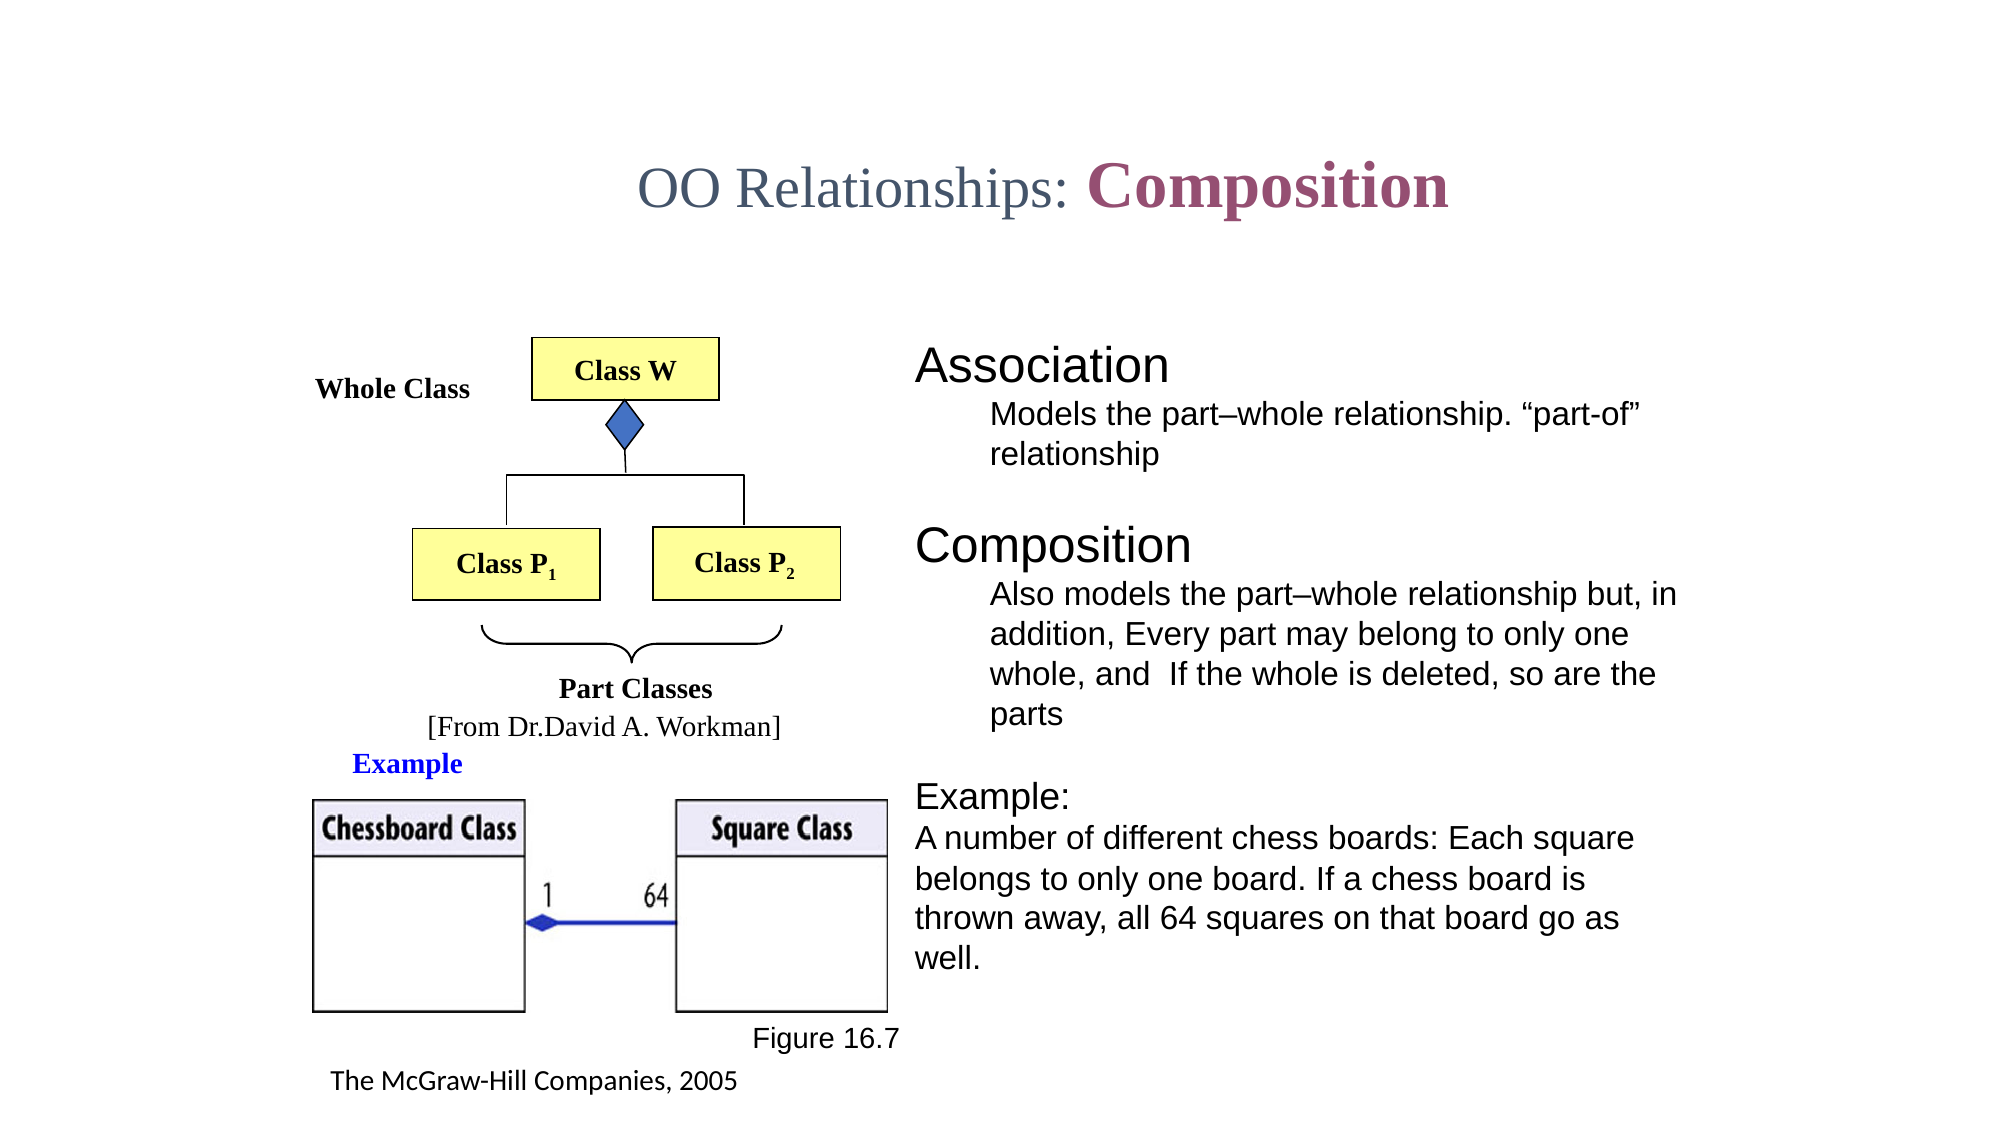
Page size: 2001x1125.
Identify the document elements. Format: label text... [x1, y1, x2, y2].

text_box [605, 399, 644, 473]
text_box Association Models the part–whole relationship. “part-of” relationship Composition Also models the part–whole relationship but, in addition, Every part may belong to only one whole, and If the whole is deleted, so are the parts Example: A number of different chess boards: Each square belongs to only one board. If a chess board is thrown away, all 64 squares on that board go as well. [900, 324, 1707, 984]
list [312, 799, 888, 1013]
text_box Class W [531, 337, 720, 400]
text_box The McGraw-Hill Companies, 2005 [315, 1054, 754, 1105]
text_box Whole Class [299, 362, 486, 413]
text_box OO Relationships: Composition [449, 87, 1638, 275]
text_box Figure 16.7 [737, 1012, 942, 1063]
text_box Part Classes [544, 662, 728, 699]
text_box [481, 624, 782, 663]
text_box Example [337, 737, 478, 788]
text_box [From Dr.David A. Workman] [412, 699, 854, 750]
text_box [506, 474, 745, 526]
text_box Class P1 [412, 528, 600, 600]
text_box Class P2 [652, 526, 841, 600]
